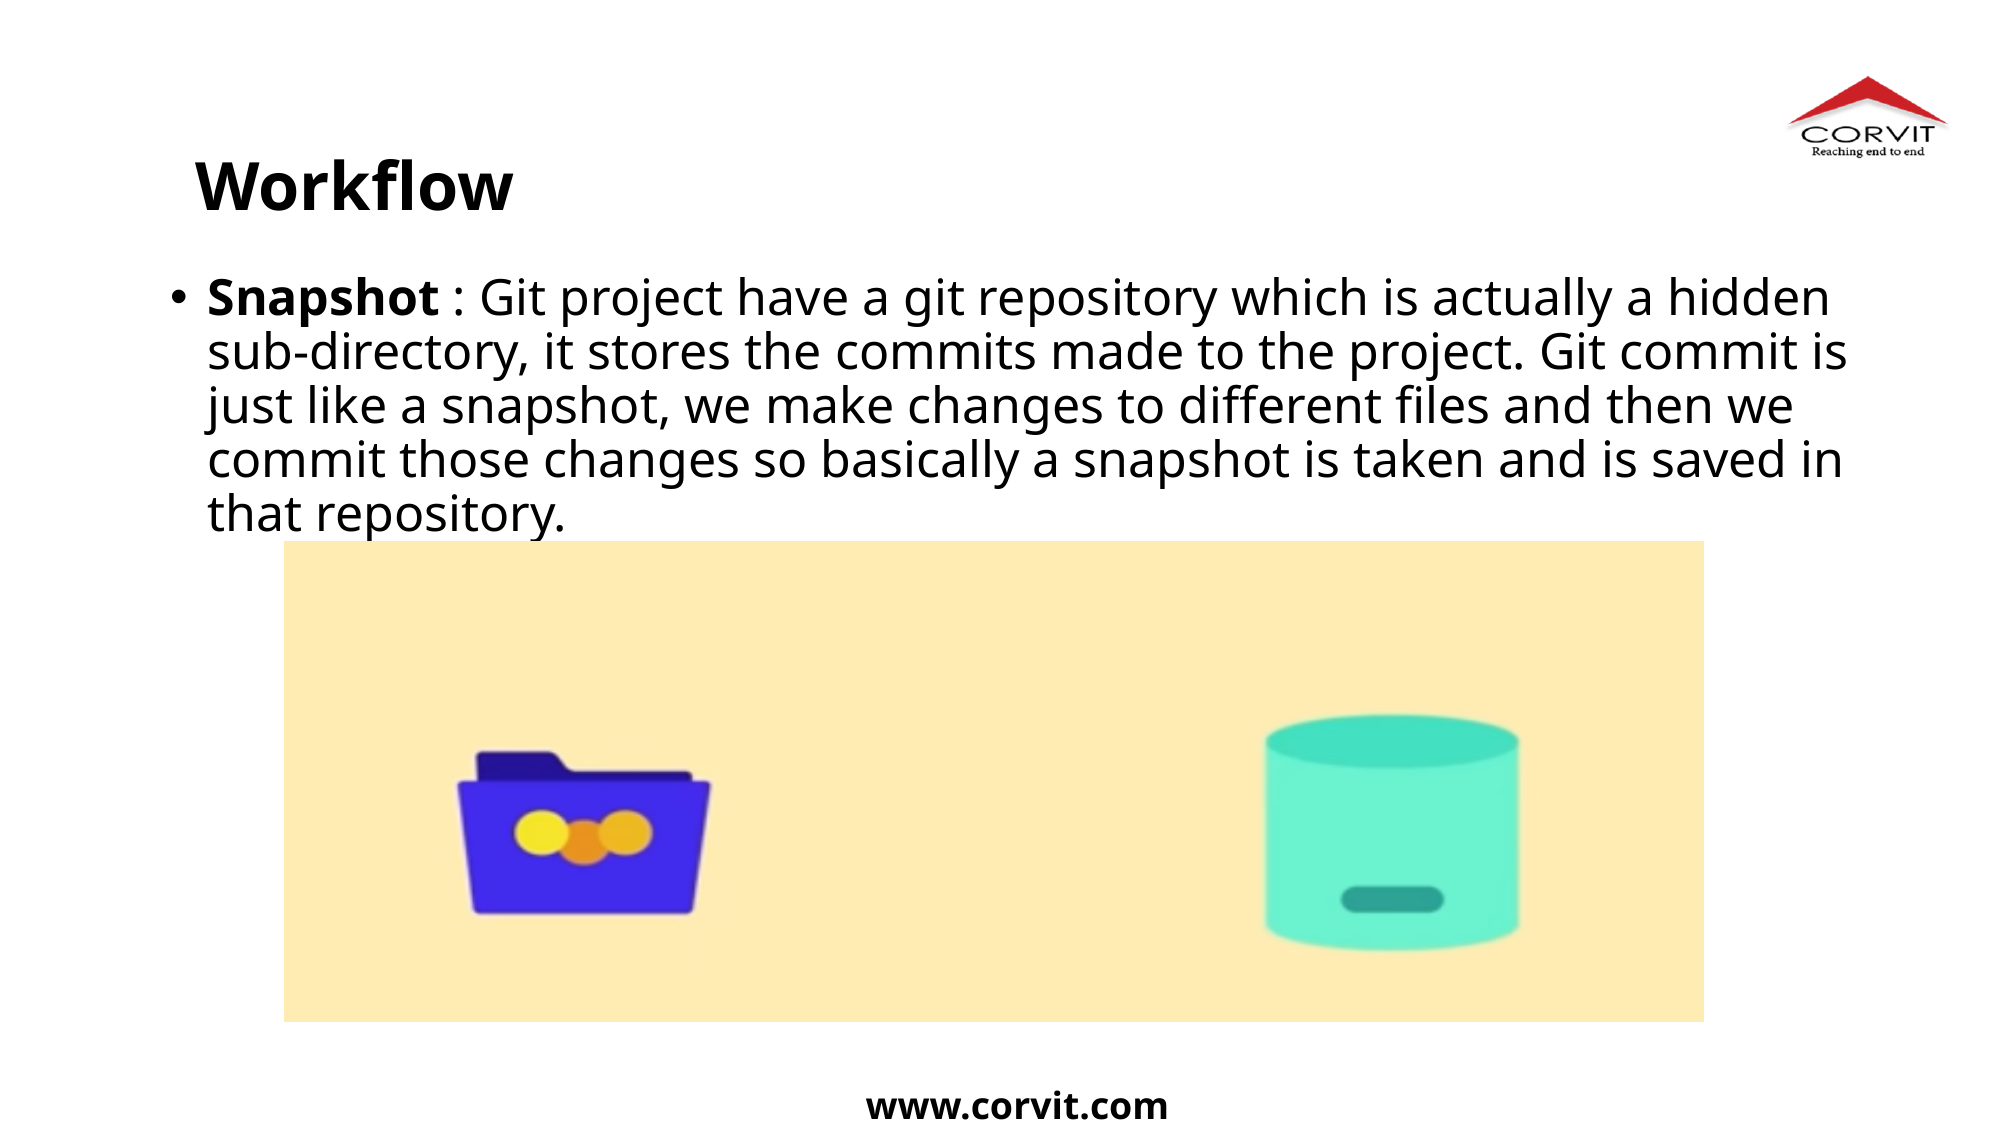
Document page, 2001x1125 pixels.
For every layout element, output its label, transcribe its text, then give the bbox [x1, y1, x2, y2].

title Workflow [180, 79, 1906, 297]
text_box www.corvit.com [34, 1074, 2000, 1125]
picture [284, 541, 1704, 1022]
list Snapshot : Git project have a git repository which is actually a hidden sub-directory, it stores the commits made to the project. Git commit is just like a snapshot, we make changes to different files and then we commit those changes so basically a snapshot is taken and is saved in that repository. [154, 265, 1880, 979]
picture [1783, 73, 1951, 163]
